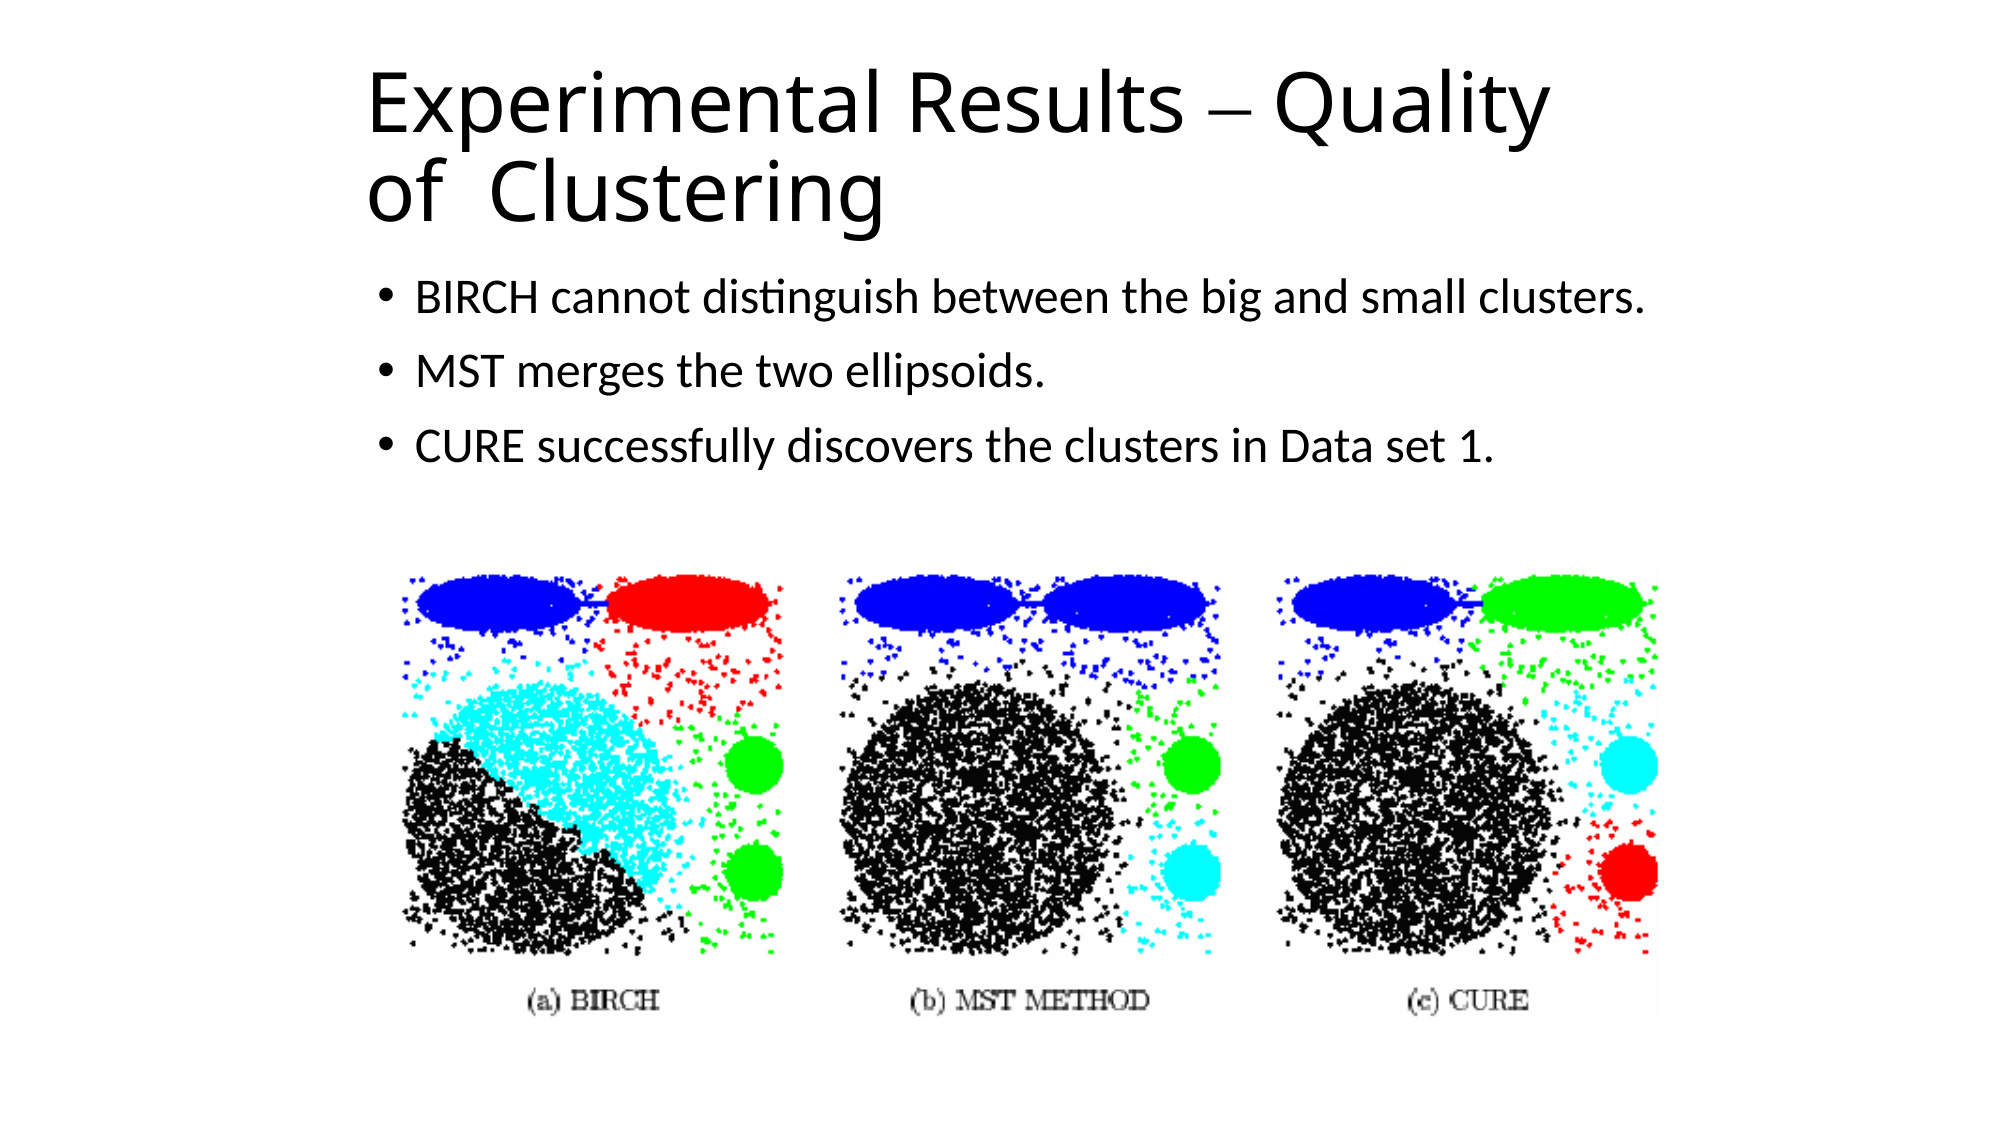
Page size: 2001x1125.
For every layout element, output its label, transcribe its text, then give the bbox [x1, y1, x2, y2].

title Experimental Results – Quality of Clustering [350, 50, 1625, 250]
picture [399, 562, 1660, 1020]
list BIRCH cannot distinguish between the big and small clusters. MST merges the two ellipsoids. CURE successfully discovers the clusters in Data set 1. [362, 262, 1663, 1038]
